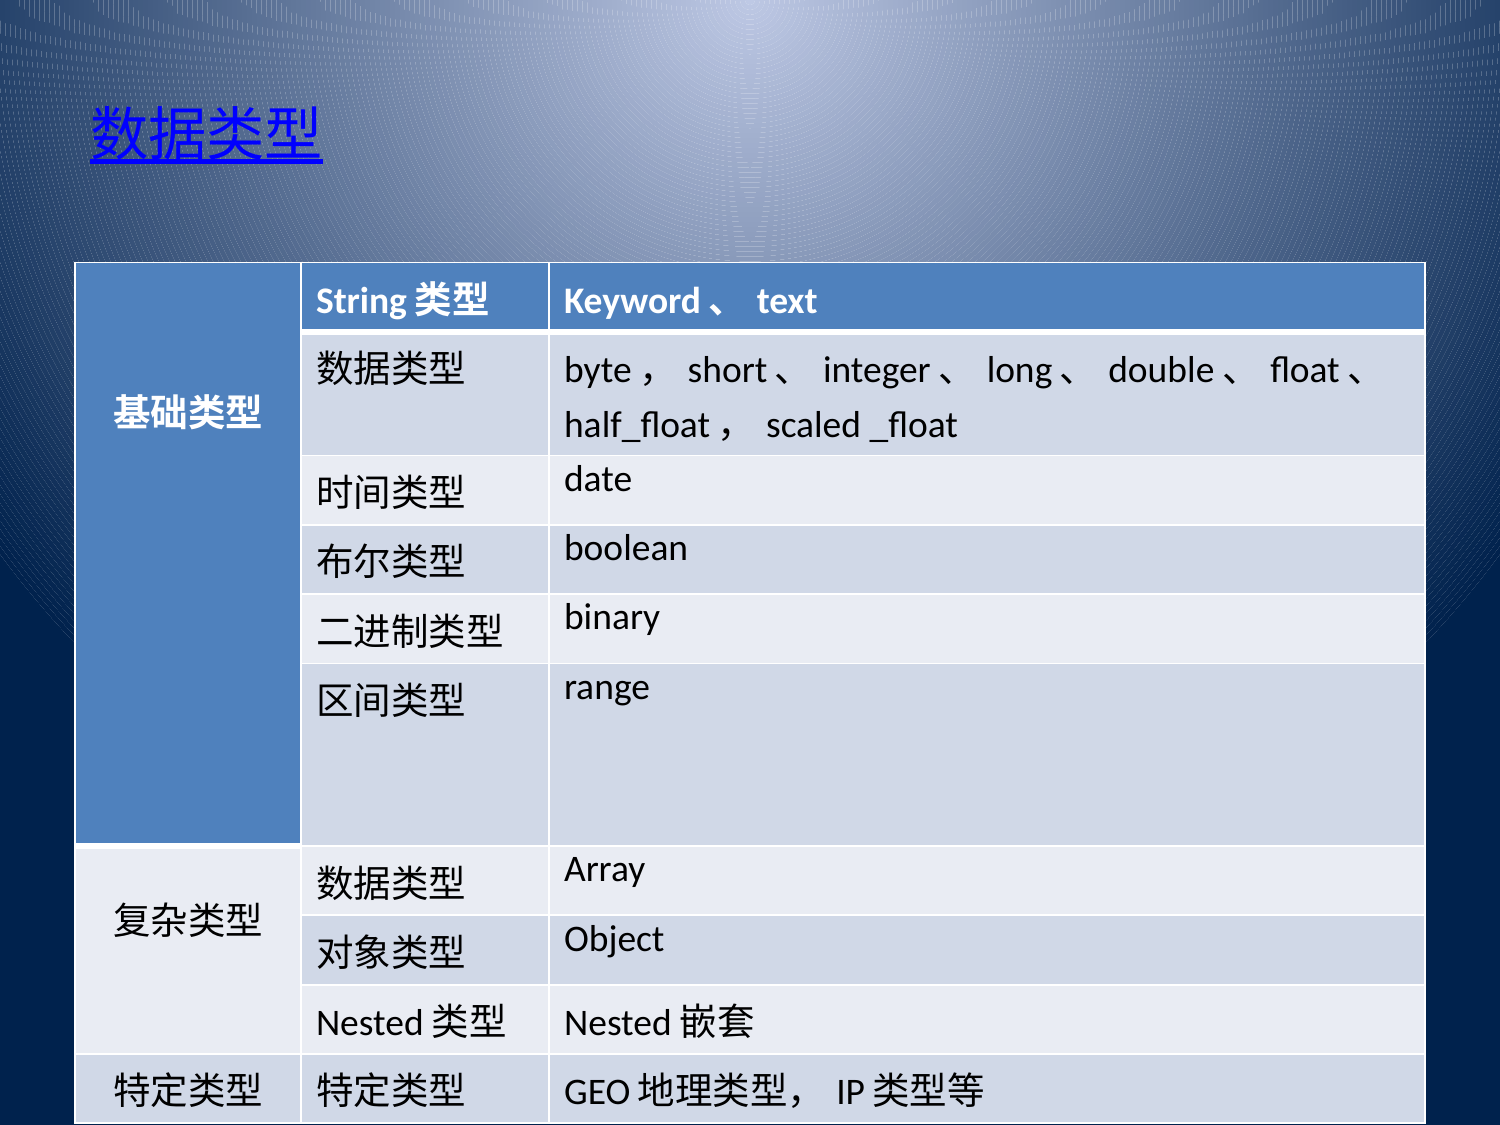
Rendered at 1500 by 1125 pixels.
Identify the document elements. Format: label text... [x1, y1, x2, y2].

table_cell 特定类型 [76, 1055, 300, 1122]
table_header 基础类型 [76, 263, 300, 843]
table_cell byte，short、integer、long、double、float、half_float，scaled _float [550, 335, 1424, 455]
table_cell 复杂类型 [76, 849, 300, 1053]
table_cell boolean [550, 526, 1424, 593]
table_cell 对象类型 [302, 916, 548, 984]
table_cell Object [550, 916, 1424, 984]
table_cell Nested嵌套 [550, 986, 1424, 1053]
table_header Keyword、text [550, 263, 1424, 329]
table_cell 数据类型 [302, 847, 548, 914]
table_cell date [550, 456, 1424, 524]
table_cell 区间类型 [302, 664, 548, 845]
table_cell range [550, 664, 1424, 845]
title 数据类型 [75, 45, 1425, 233]
table_header String类型 [302, 263, 548, 329]
table_cell 二进制类型 [302, 595, 548, 663]
table_cell 数据类型 [302, 335, 548, 455]
table_cell Nested类型 [302, 986, 548, 1053]
table_cell Array [550, 847, 1424, 914]
table_cell binary [550, 595, 1424, 663]
table_cell GEO地理类型，IP类型等 [550, 1055, 1424, 1122]
table_cell 特定类型 [302, 1055, 548, 1122]
table_cell 时间类型 [302, 456, 548, 524]
table_cell 布尔类型 [302, 526, 548, 593]
